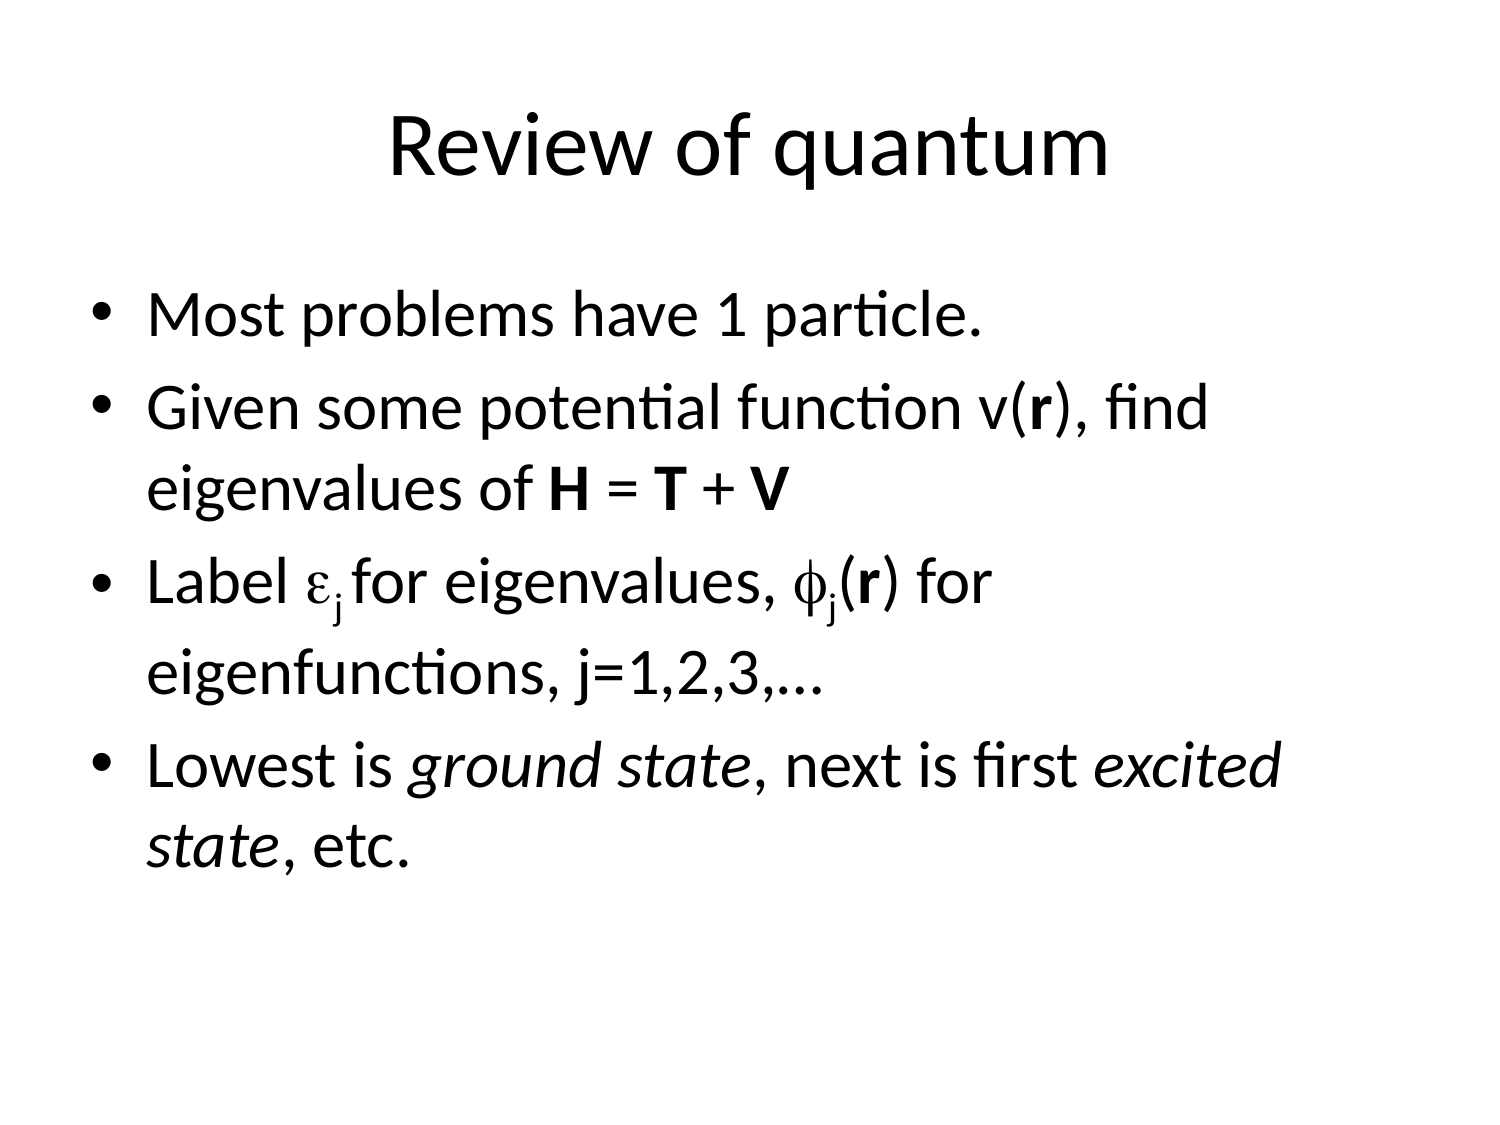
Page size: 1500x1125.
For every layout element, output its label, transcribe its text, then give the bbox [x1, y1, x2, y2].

list Most problems have 1 particle. Given some potential function v(r), find eigenvalues of H = T + V Label ej for eigenvalues, fj(r) for eigenfunctions, j=1,2,3,… Lowest is ground state, next is first excited state, etc. [75, 262, 1425, 1005]
title Review of quantum [75, 45, 1425, 233]
